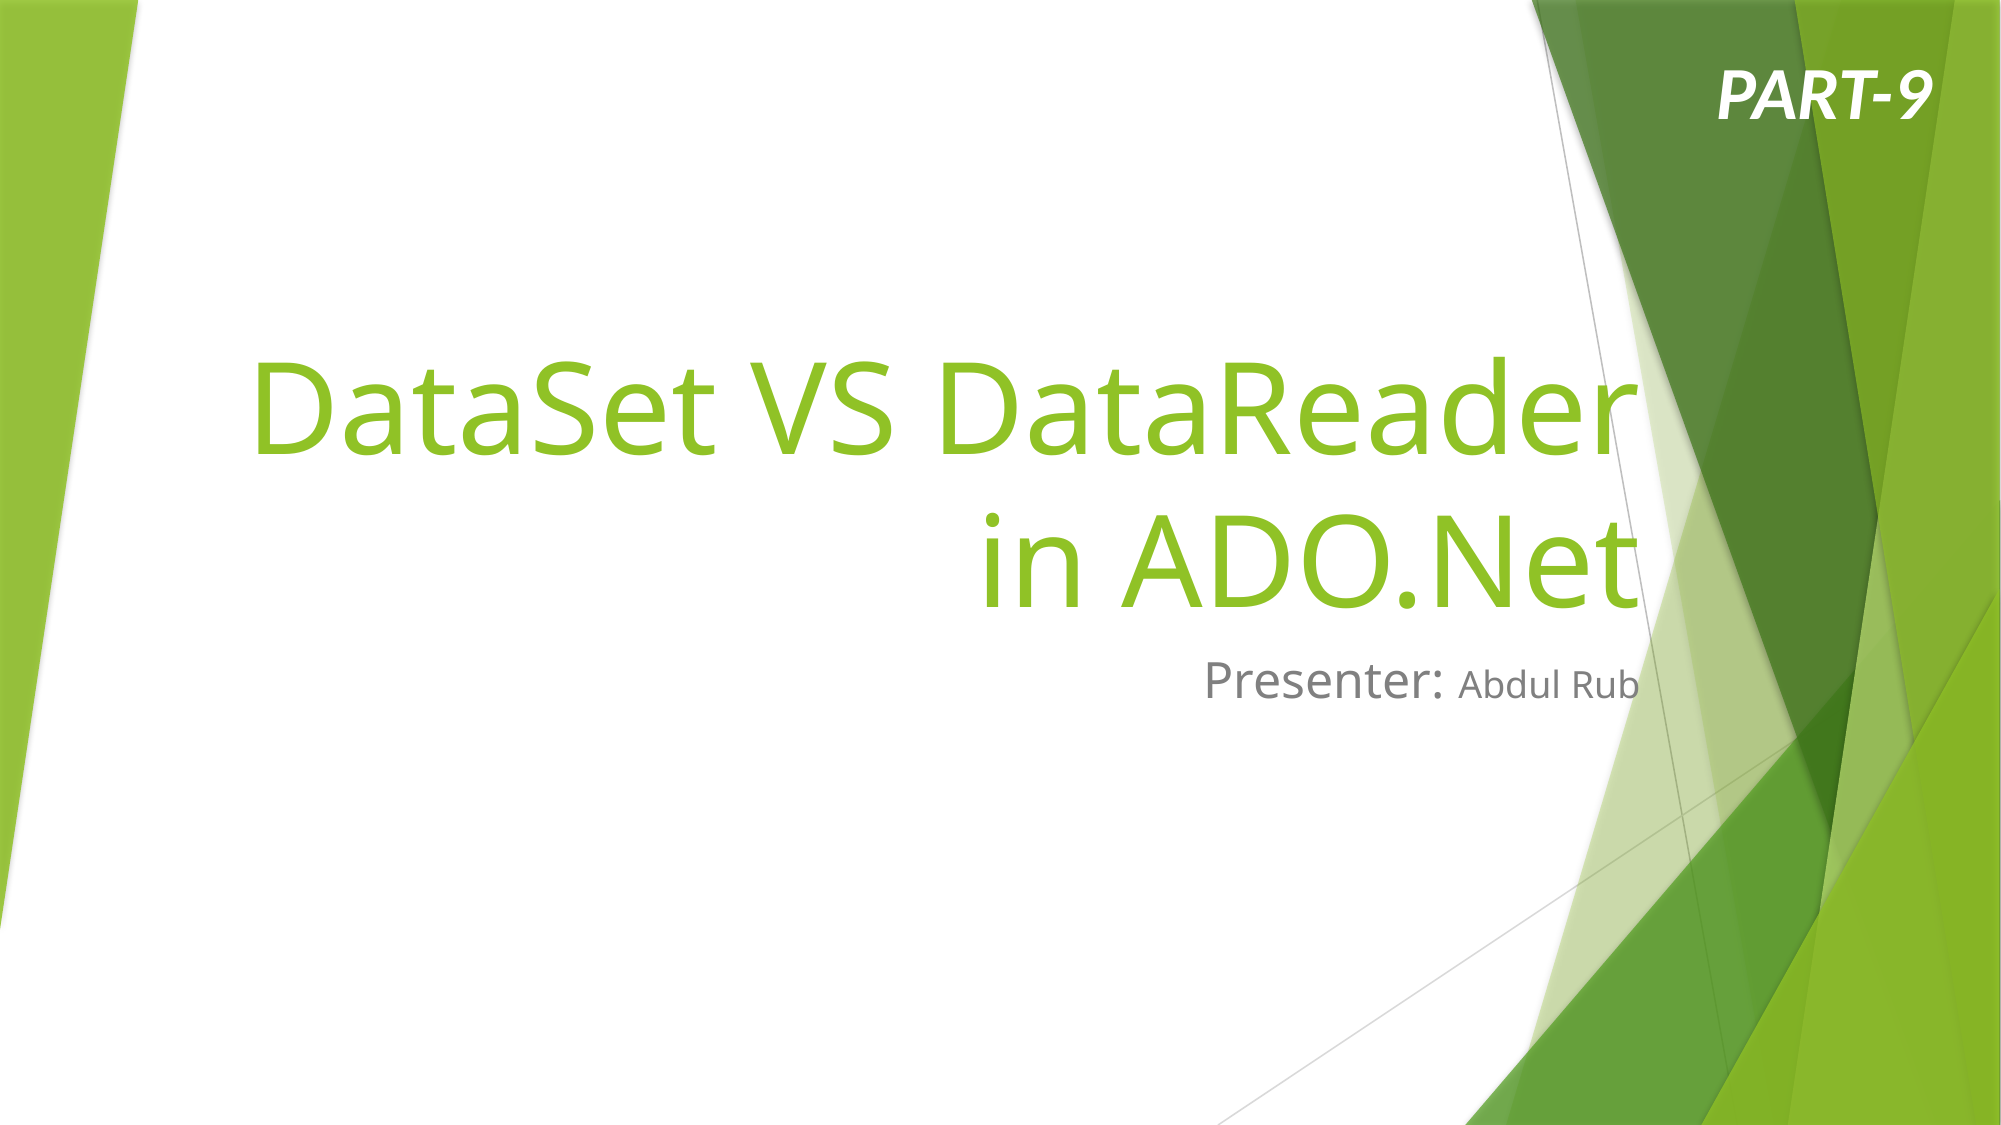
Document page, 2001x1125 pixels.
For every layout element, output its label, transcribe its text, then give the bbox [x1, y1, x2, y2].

title DataSet VS DataReader in ADO.Net [222, 312, 1656, 640]
text_box PART-9 [1701, 37, 1947, 143]
subtitle Presenter: Abdul Rub [222, 640, 1656, 929]
